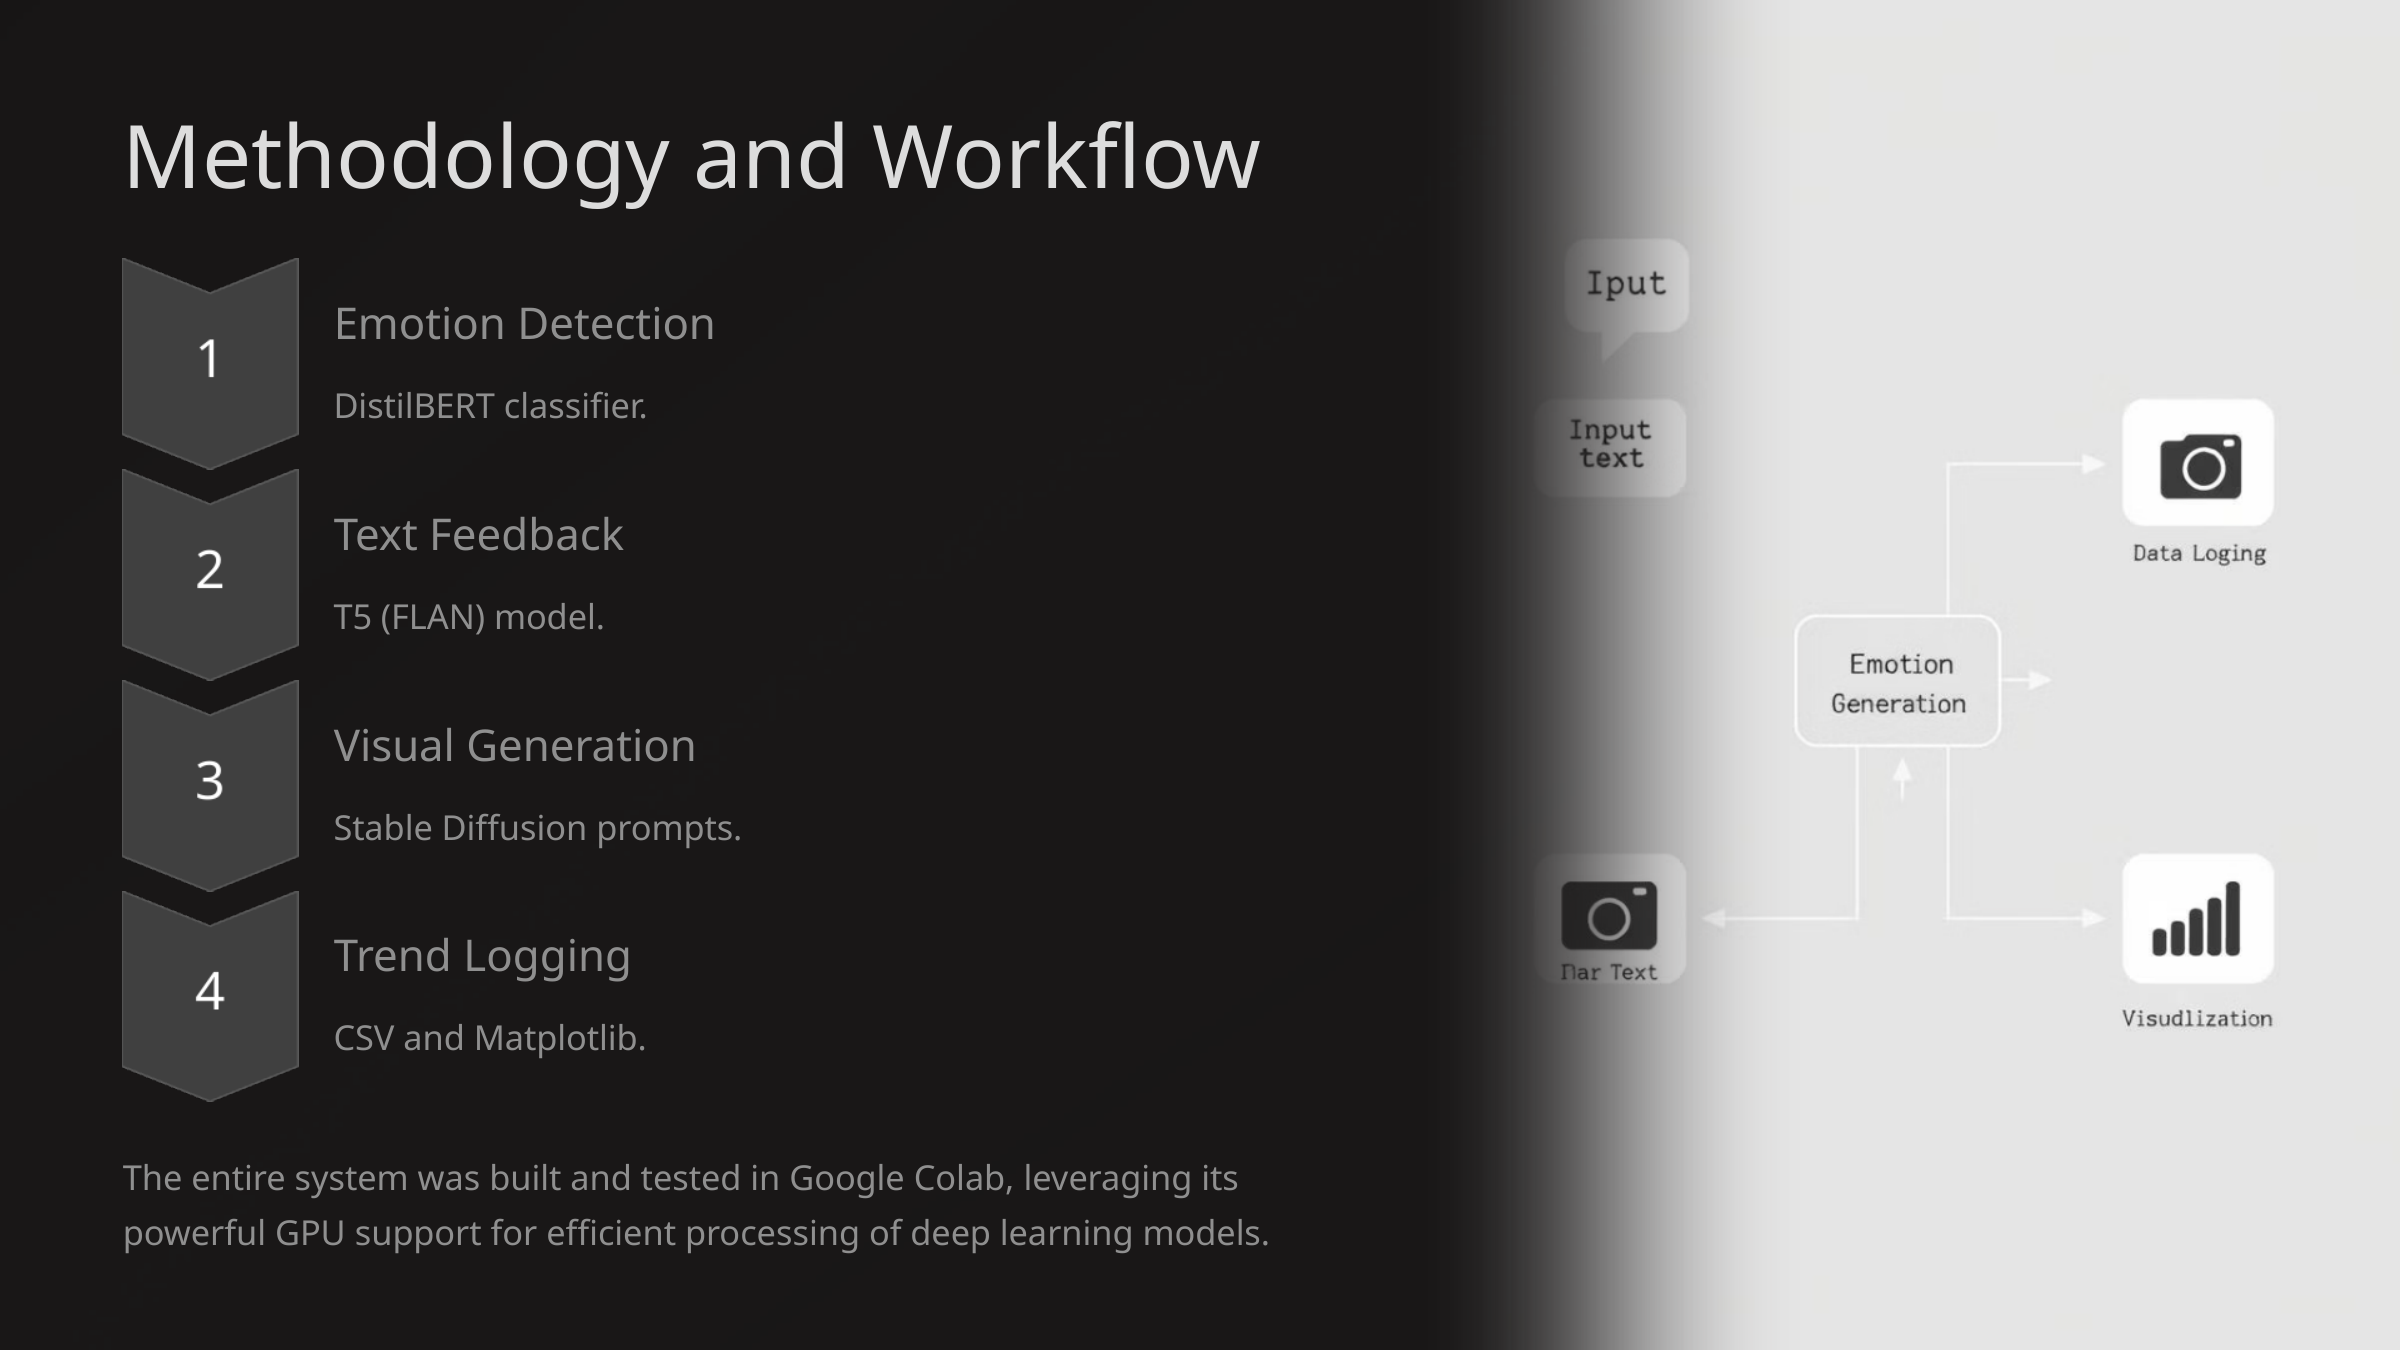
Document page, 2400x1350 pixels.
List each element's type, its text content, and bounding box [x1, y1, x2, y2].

text_box Text Feedback [333, 504, 773, 560]
text_box Trend Logging [333, 926, 773, 982]
text_box T5 (FLAN) model. [333, 580, 1377, 637]
text_box Emotion Detection [333, 294, 773, 349]
text_box CSV and Matplotlib. [333, 1002, 1377, 1059]
picture [122, 258, 299, 1103]
text_box The entire system was built and tested in Google Colab, leveraging its powerful GPU support for efficient processing of deep learning models. [122, 1141, 1378, 1254]
text_box DistilBERT classifier. [333, 370, 1377, 427]
text_box Methodology and Workflow [122, 96, 1285, 207]
text_box Visual Generation [333, 715, 773, 771]
picture [1409, 0, 2400, 1350]
text_box Stable Diffusion prompts. [333, 791, 1377, 848]
